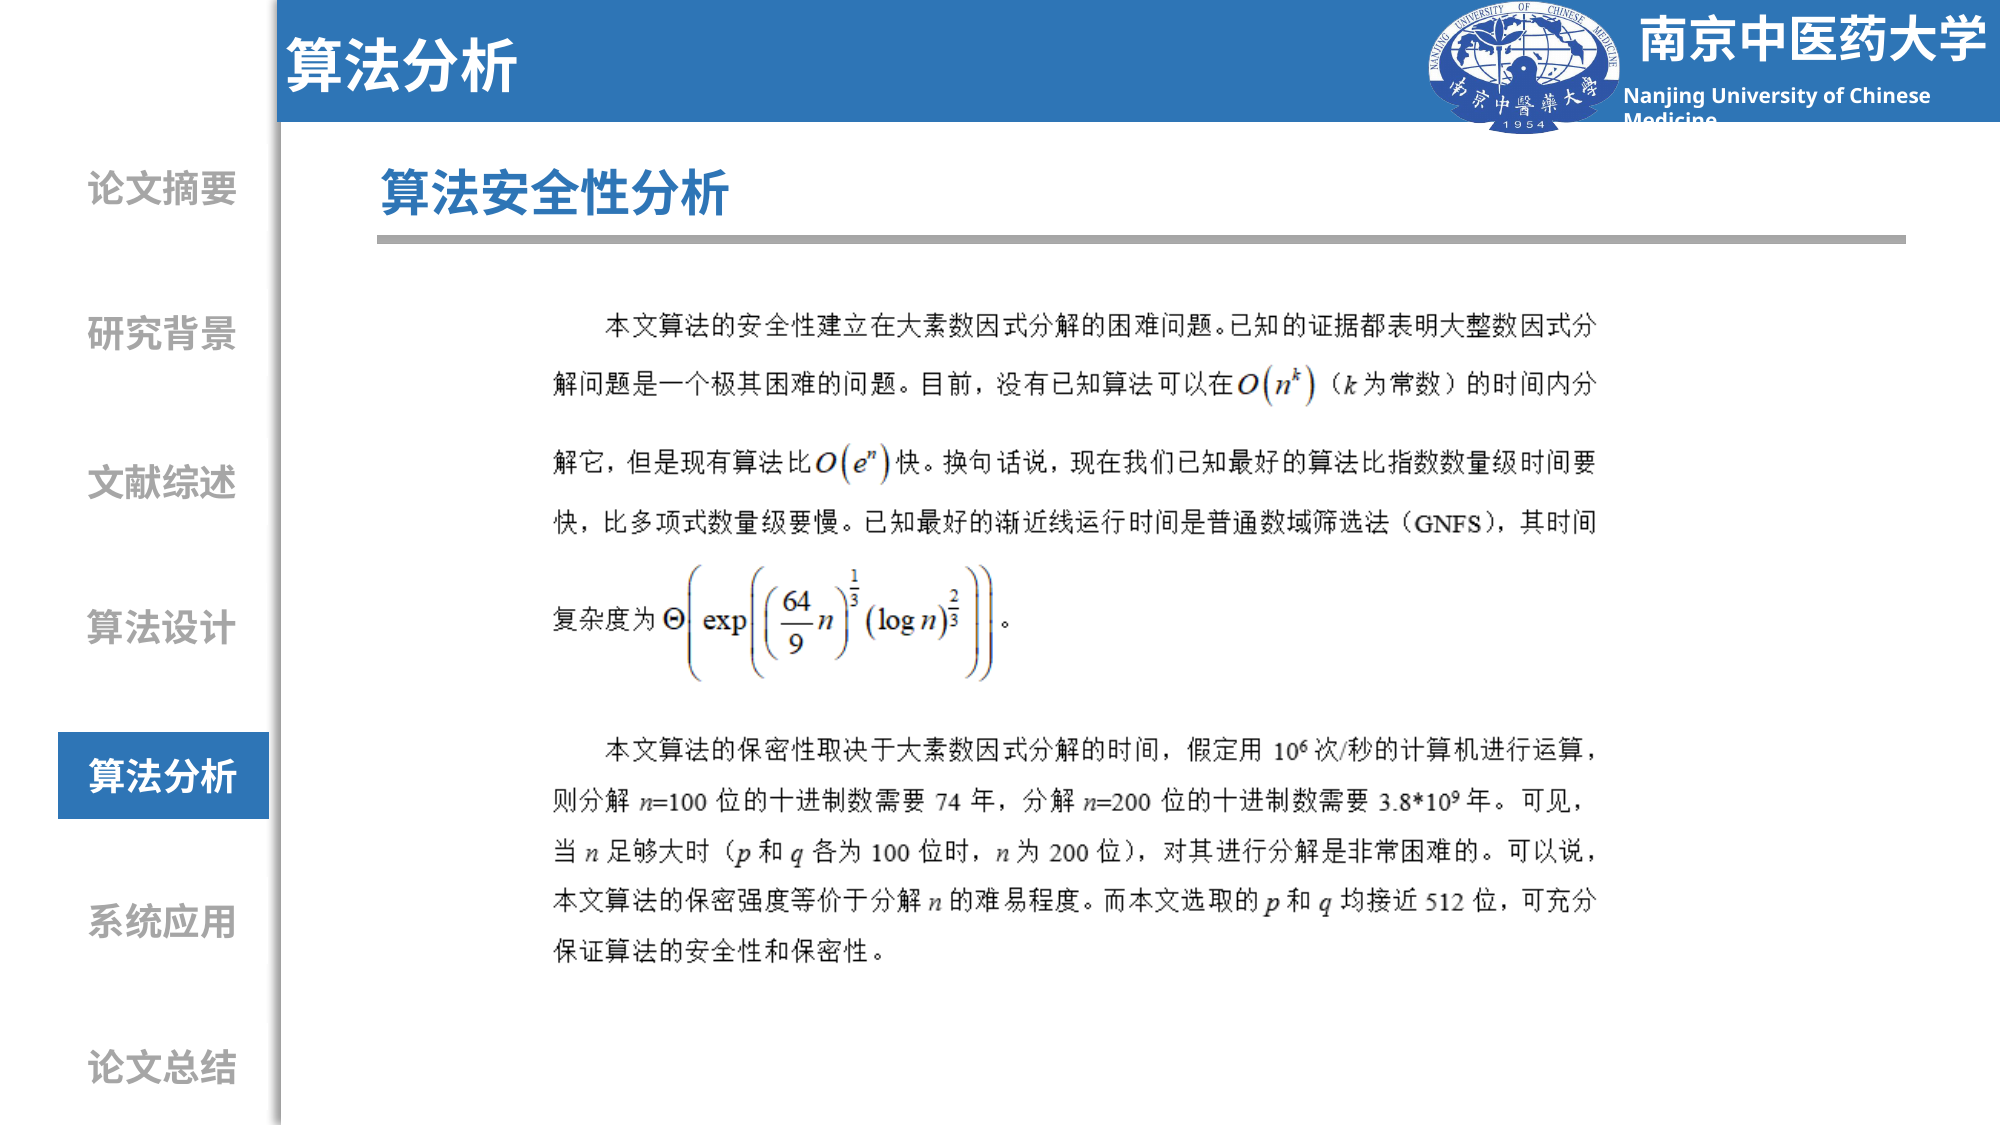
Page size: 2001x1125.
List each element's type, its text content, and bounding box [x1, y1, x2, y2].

text_box [281, 122, 2000, 1125]
text_box 系统应用 [58, 877, 268, 964]
picture [534, 296, 1610, 980]
text_box 论文摘要 [57, 144, 268, 231]
text_box 算法安全性分析 [365, 154, 746, 230]
text_box [377, 235, 1906, 244]
text_box 算法设计 [56, 583, 267, 670]
text_box 文献综述 [57, 438, 268, 525]
text_box 南京中医药大学 [1662, 0, 2000, 75]
text_box 研究背景 [57, 289, 268, 376]
text_box [277, 0, 1382, 122]
text_box 算法分析 [58, 732, 269, 819]
text_box Nanjing University of Chinese Medicine [1662, 75, 2000, 141]
text_box 论文总结 [58, 1023, 268, 1110]
picture [1382, 0, 1662, 170]
text_box 算法分析 [270, 22, 534, 107]
